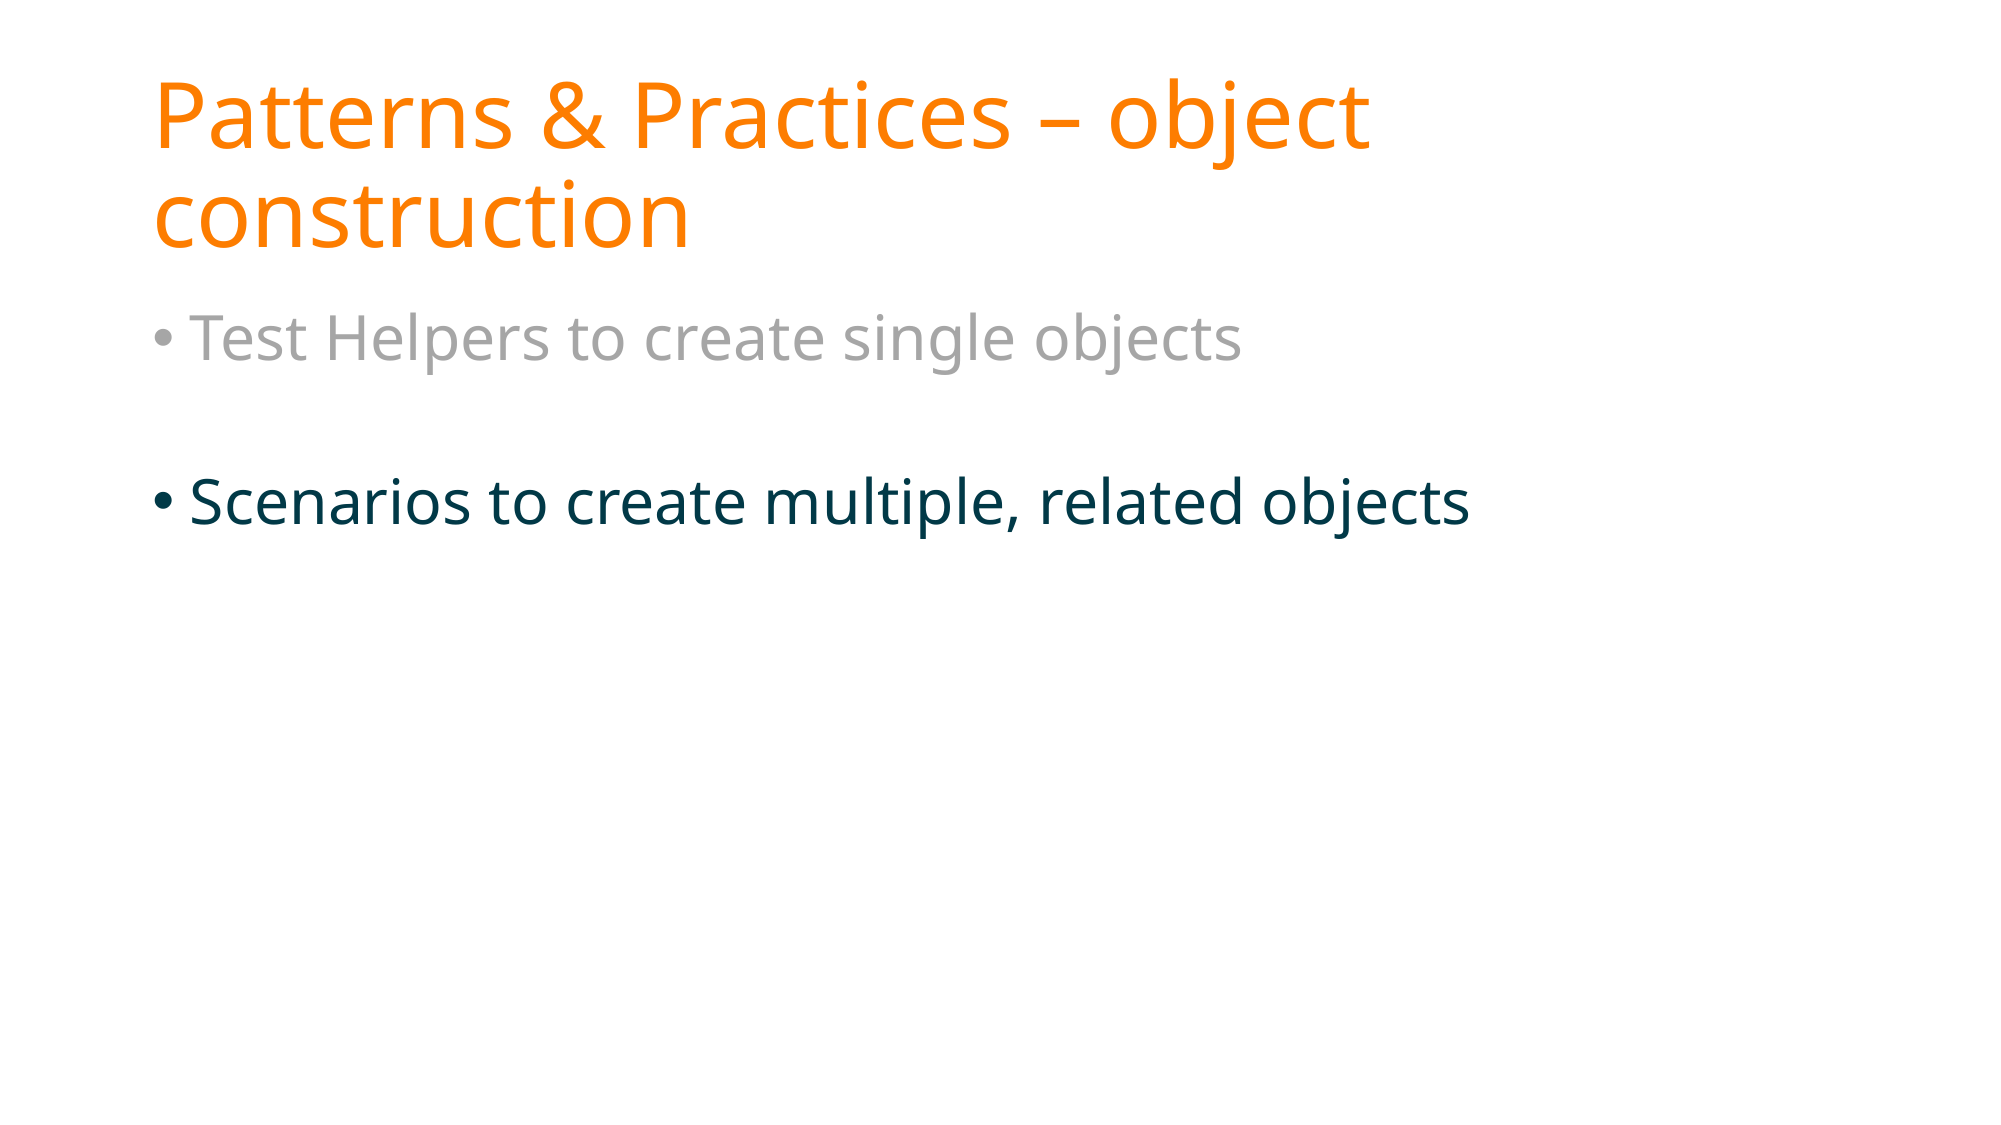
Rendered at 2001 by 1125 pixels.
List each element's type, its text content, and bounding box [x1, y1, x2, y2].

list Test Helpers to create single objects Scenarios to create multiple, related objects [137, 299, 1863, 1014]
title Patterns & Practices – object construction [137, 59, 1863, 278]
